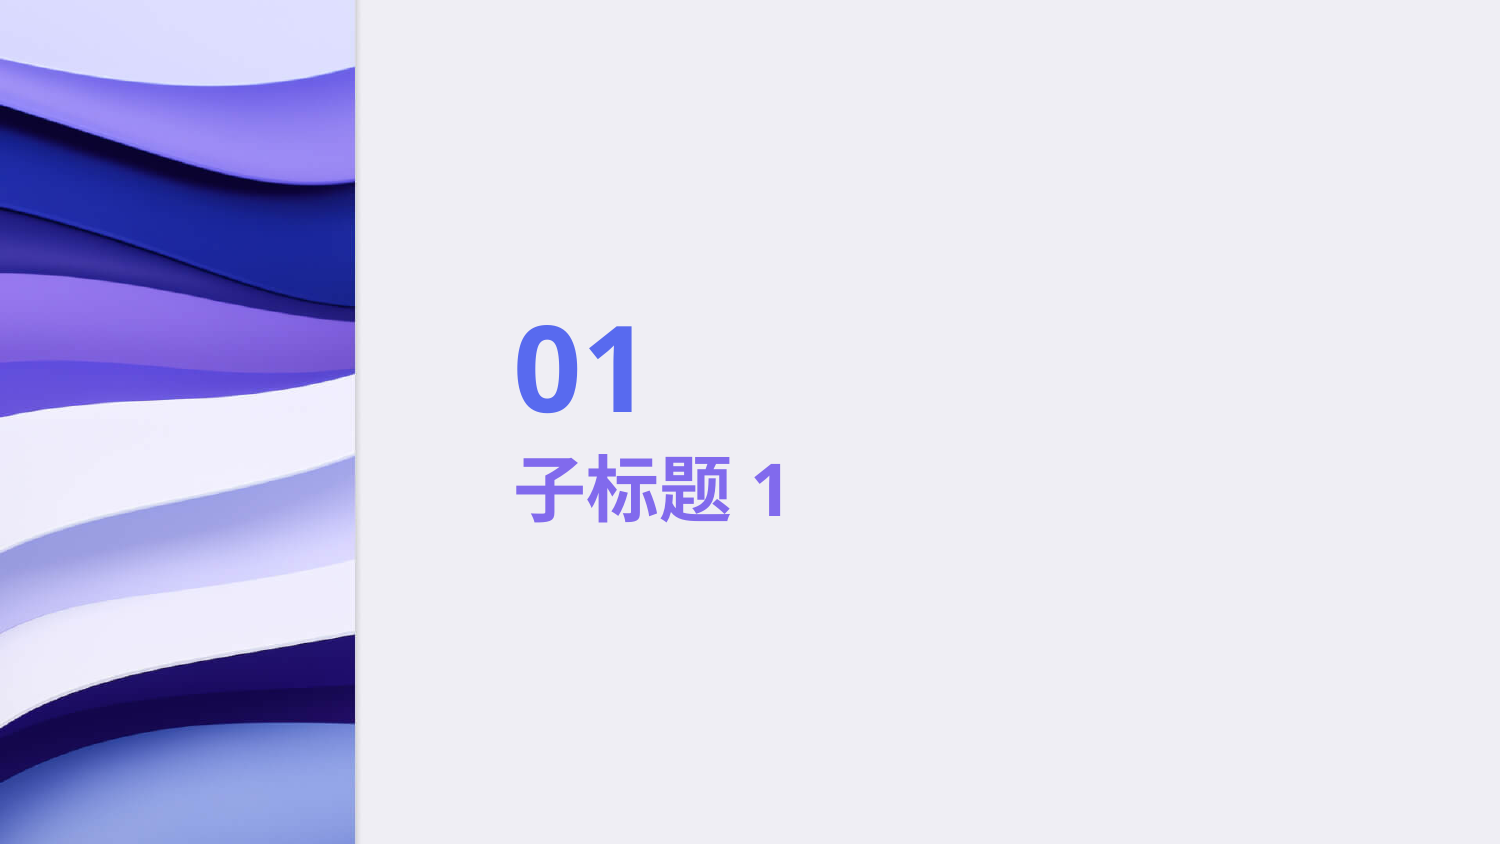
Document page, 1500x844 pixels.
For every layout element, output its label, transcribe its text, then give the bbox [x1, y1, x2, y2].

picture [0, 0, 1500, 844]
text_box 01 [499, 262, 738, 435]
text_box 子标题1 [499, 435, 1337, 582]
